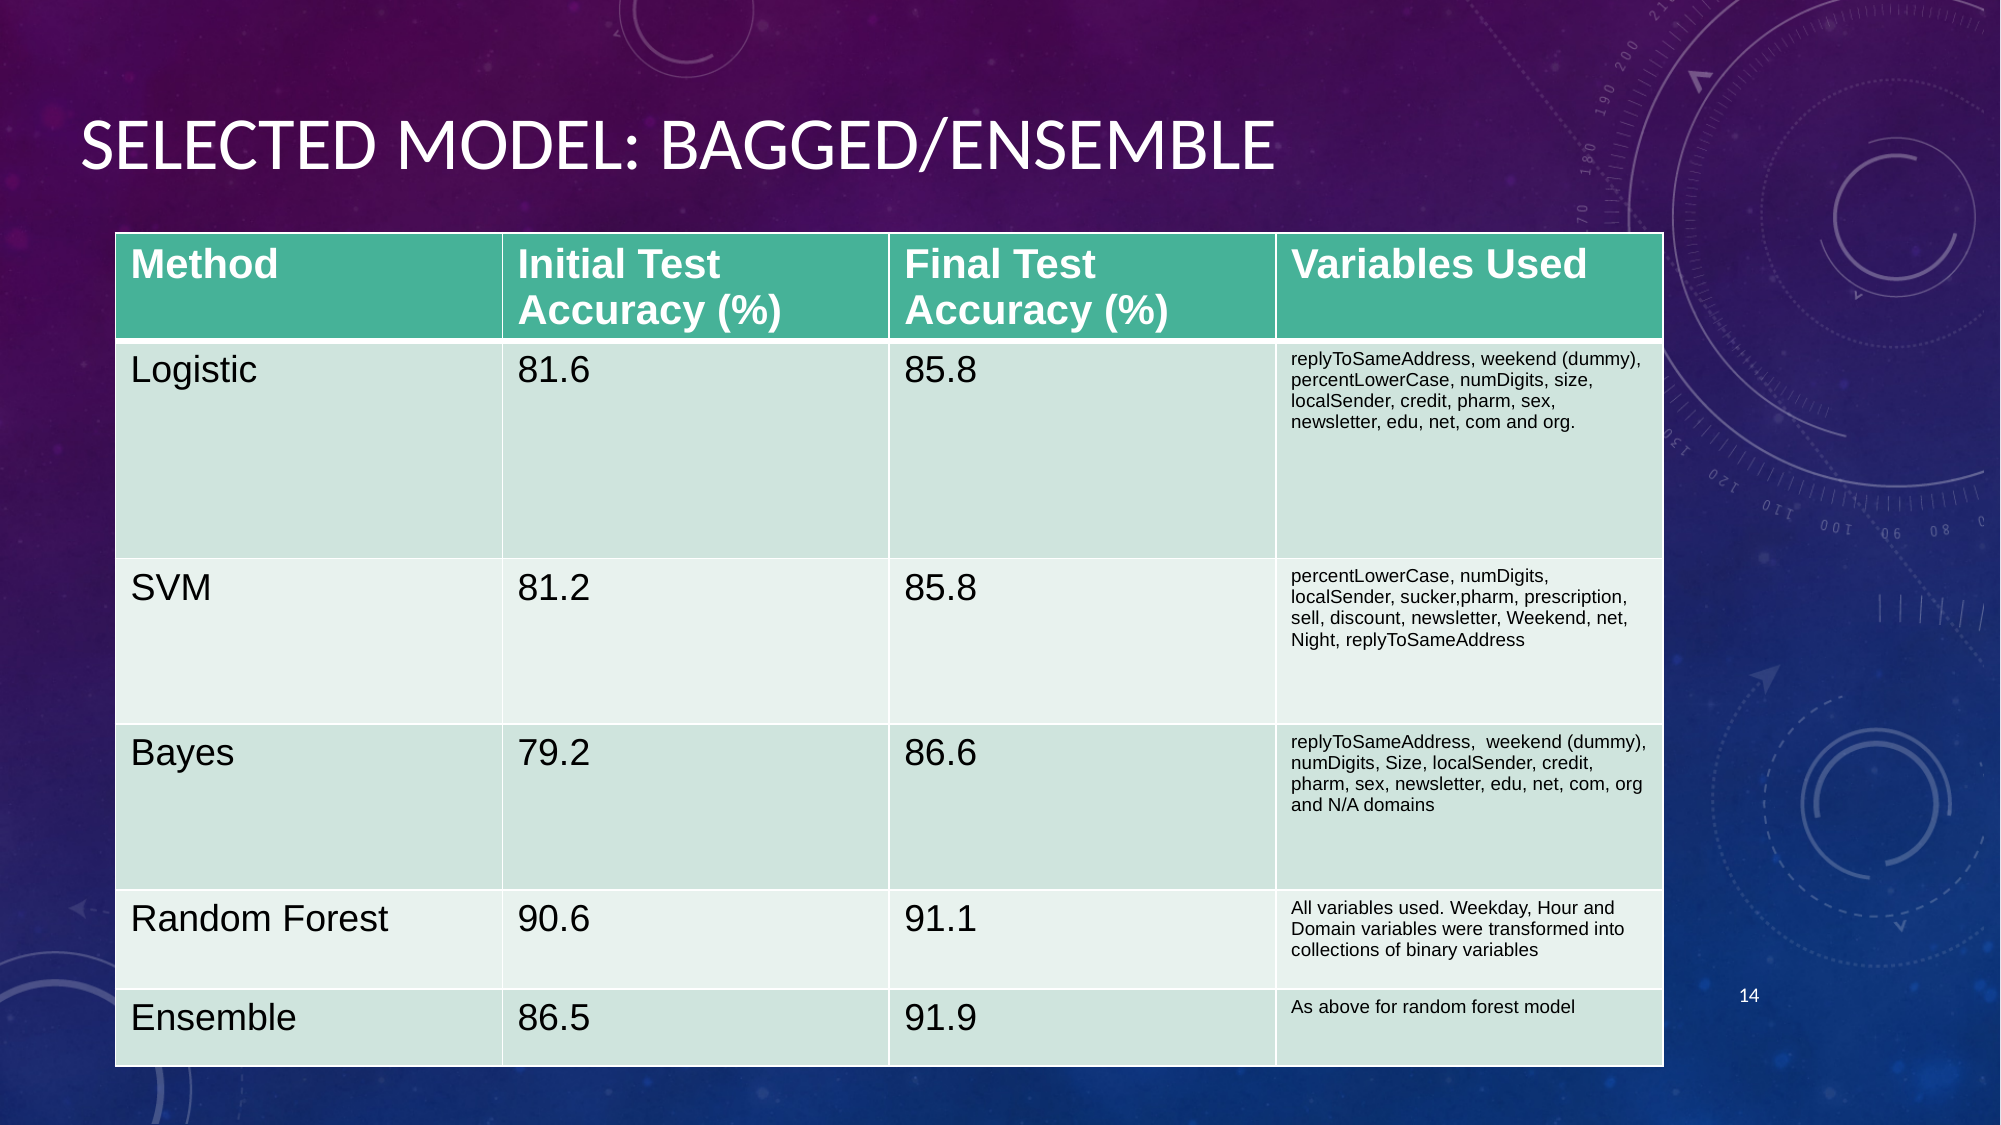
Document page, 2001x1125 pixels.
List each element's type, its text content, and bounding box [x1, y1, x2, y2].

table_cell 86.6 [890, 725, 1275, 889]
table_cell 90.6 [503, 891, 888, 988]
table_cell percentLowerCase, numDigits, localSender, sucker,pharm, prescription, sell, discount, newsletter, Weekend, net, Night, replyToSameAddress [1277, 559, 1662, 723]
table_cell 85.8 [890, 559, 1275, 723]
table_cell 81.2 [503, 559, 888, 723]
table_cell 91.1 [890, 891, 1275, 988]
table_cell Logistic [116, 344, 502, 558]
table_cell All variables used. Weekday, Hour and Domain variables were transformed into collections of binary variables [1277, 891, 1662, 988]
table_header Final Test Accuracy (%) [890, 234, 1275, 338]
table_cell SVM [116, 559, 502, 723]
slide_number 14 [1684, 963, 1775, 1025]
table_cell 79.2 [503, 725, 888, 889]
table_cell Ensemble [116, 990, 502, 1065]
picture [0, 0, 2001, 1125]
table_cell 86.5 [503, 990, 888, 1065]
table_cell 81.6 [503, 344, 888, 558]
table_cell replyToSameAddress, weekend (dummy), numDigits, Size, localSender, credit, pharm, sex, newsletter, edu, net, com, org and N/A domains [1277, 725, 1662, 889]
table_header Variables Used [1277, 234, 1662, 338]
table_cell 91.9 [890, 990, 1275, 1065]
table_cell Random Forest [116, 891, 502, 988]
table_cell Bayes [116, 725, 502, 889]
table_cell As above for random forest model [1277, 990, 1662, 1065]
table_cell replyToSameAddress, weekend (dummy), percentLowerCase, numDigits, size, localSender, credit, pharm, sex, newsletter, edu, net, com and org. [1277, 344, 1662, 558]
title SELECTED MODEL: BAGGED/ENSEMBLE [65, 20, 1728, 260]
table_cell 85.8 [890, 344, 1275, 558]
table_header Initial Test Accuracy (%) [503, 234, 888, 338]
table_header Method [116, 234, 502, 338]
